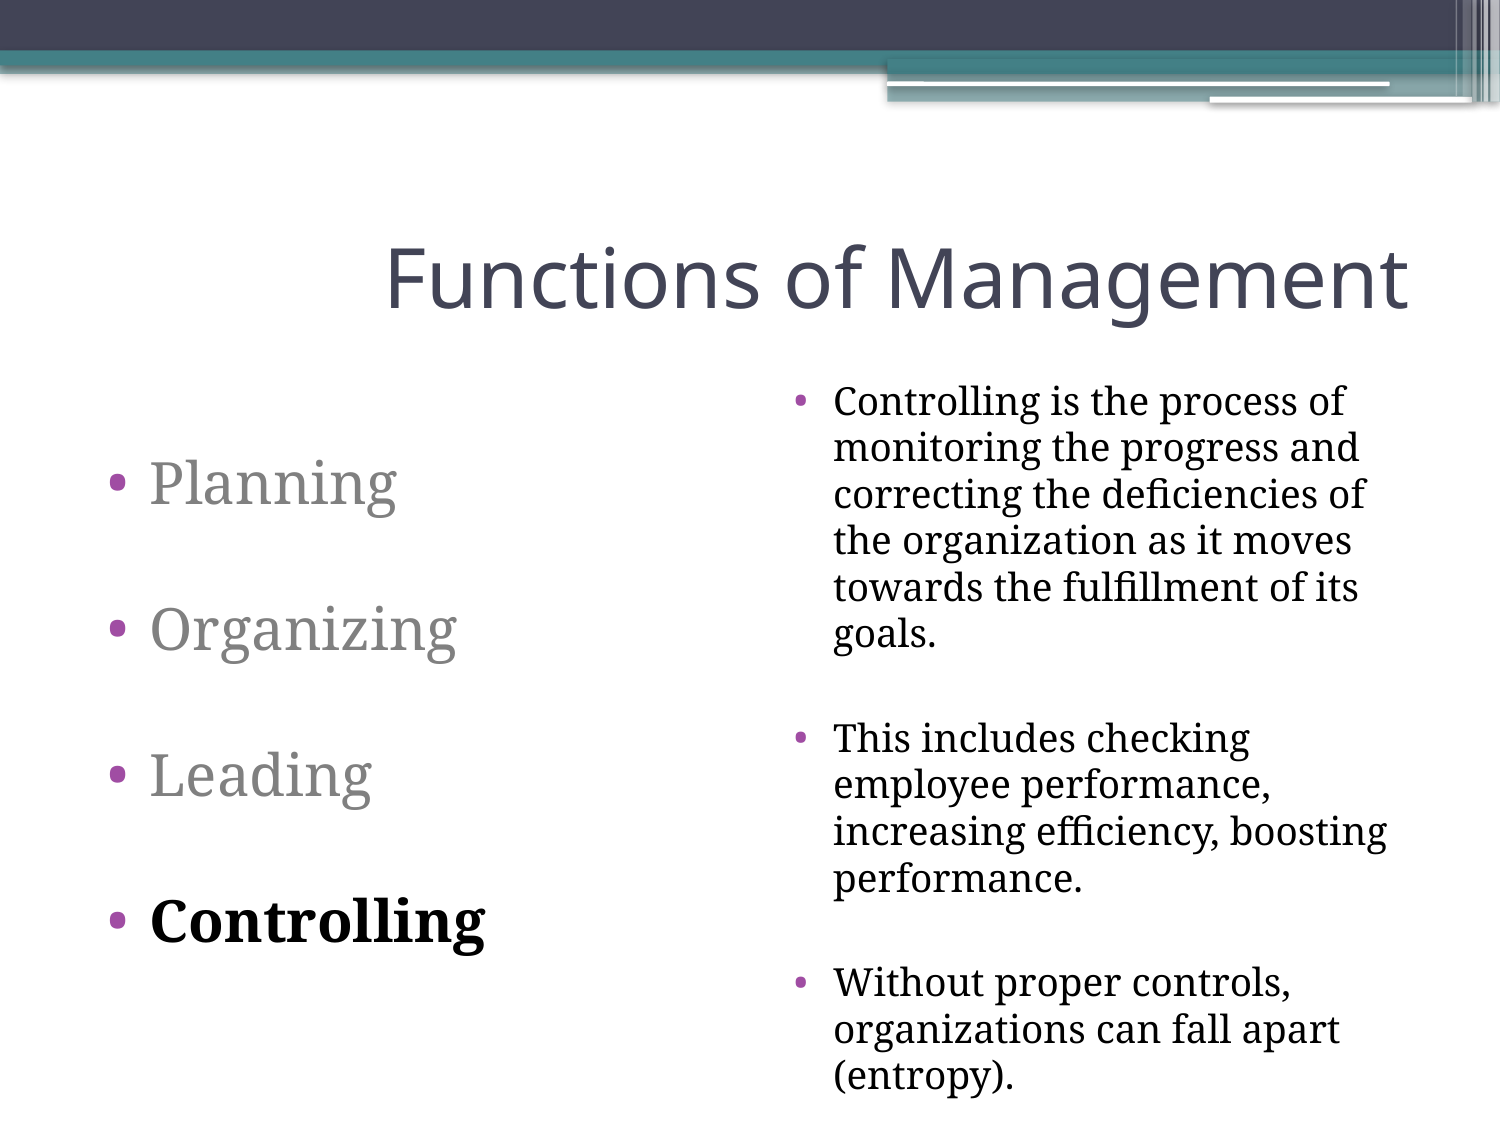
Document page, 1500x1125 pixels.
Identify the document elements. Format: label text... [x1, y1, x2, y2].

title Functions of Management [75, 187, 1425, 363]
list Planning Organizing Leading Controlling [75, 368, 738, 1112]
list Controlling is the process of monitoring the progress and correcting the deficiencies of the organization as it moves towards the fulfillment of its goals. This includes checking employee performance, increasing efficiency, boosting performance. Without proper controls, organizations can fall apart (entropy). [762, 368, 1425, 1112]
